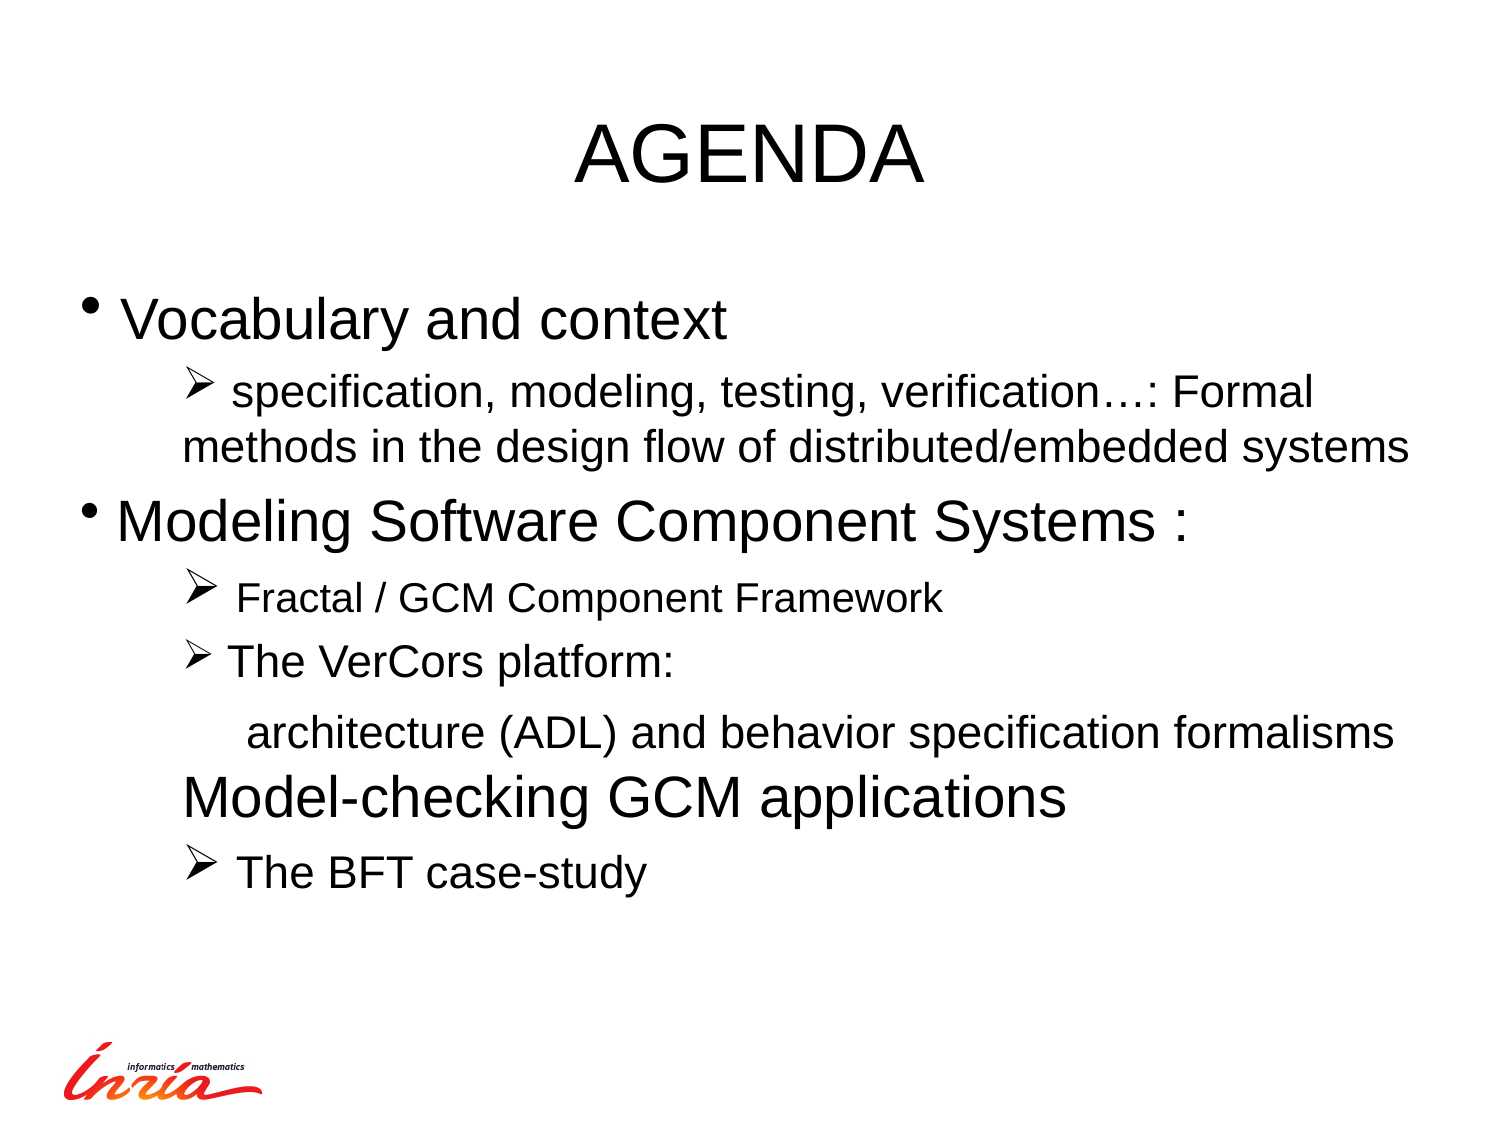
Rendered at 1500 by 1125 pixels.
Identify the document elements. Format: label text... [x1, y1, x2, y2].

title AGENDA [112, 90, 1388, 209]
picture [53, 1031, 273, 1125]
subtitle Vocabulary and context specification, modeling, testing, verification…: Formal methods in the design flow of distributed/embedded systems Modeling Software Component Systems : Fractal / GCM Component Framework The VerCors platform: architecture (ADL) and behavior specification formalisms Model-checking GCM applications The BFT case-study [64, 267, 1447, 1047]
